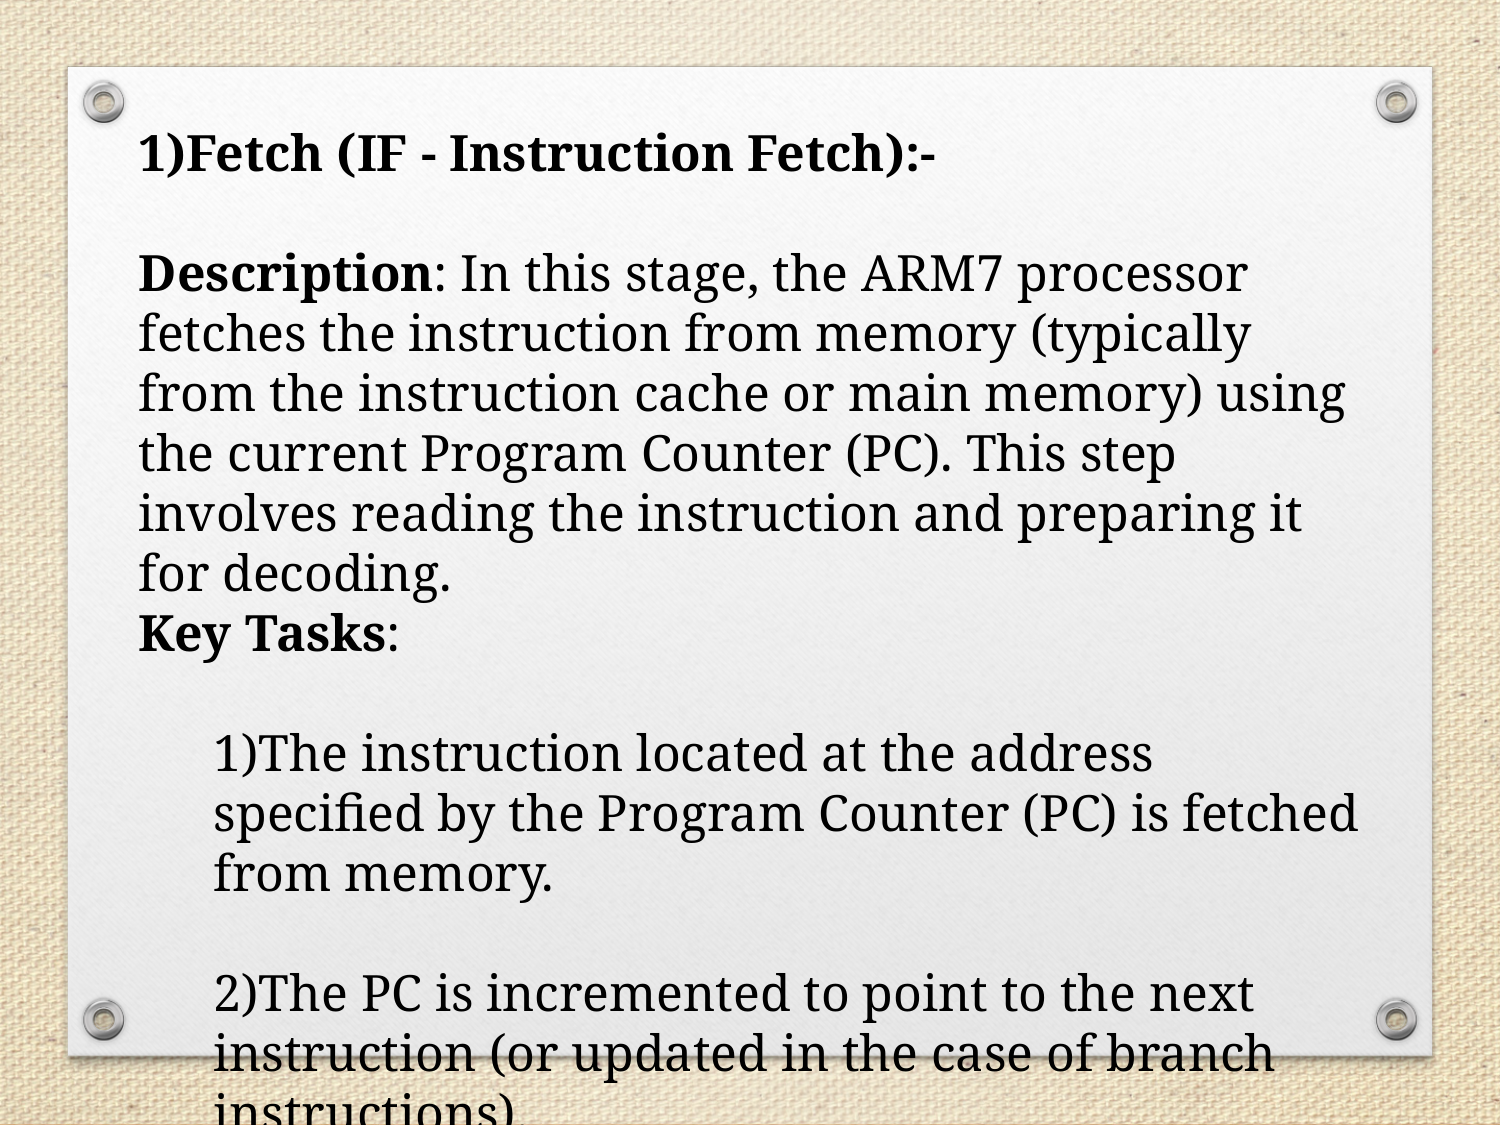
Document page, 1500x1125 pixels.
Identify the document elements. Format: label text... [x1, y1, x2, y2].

picture [0, 0, 1500, 1125]
text_box 1)Fetch (IF - Instruction Fetch):- Description: In this stage, the ARM7 processor fetches the instruction from memory (typically from the instruction cache or main memory) using the current Program Counter (PC). This step involves reading the instruction and preparing it for decoding. Key Tasks: 1)The instruction located at the address specified by the Program Counter (PC) is fetched from memory. 2)The PC is incremented to point to the next instruction (or updated in the case of branch instructions). [123, 113, 1376, 1125]
